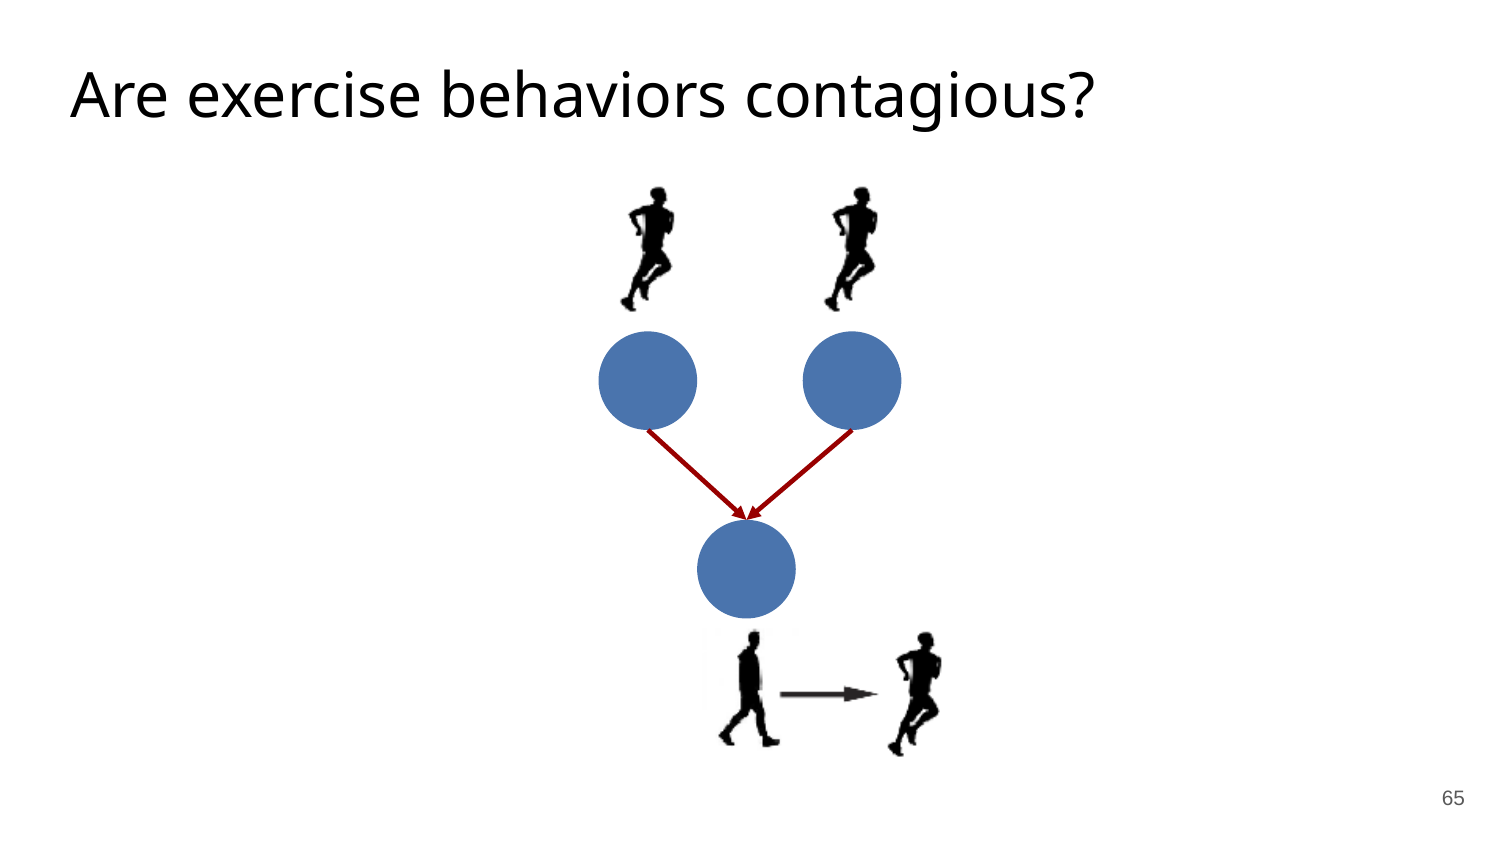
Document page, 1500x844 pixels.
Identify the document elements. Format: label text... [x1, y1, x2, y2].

picture [696, 618, 965, 771]
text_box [746, 429, 853, 521]
picture [611, 173, 698, 326]
text_box Are exercise behaviors contagious? [70, 70, 1497, 151]
text_box [802, 335, 902, 430]
picture [814, 173, 902, 326]
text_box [647, 429, 745, 521]
text_box [598, 335, 698, 430]
slide_number 65 [1389, 764, 1480, 830]
text_box [697, 528, 796, 616]
